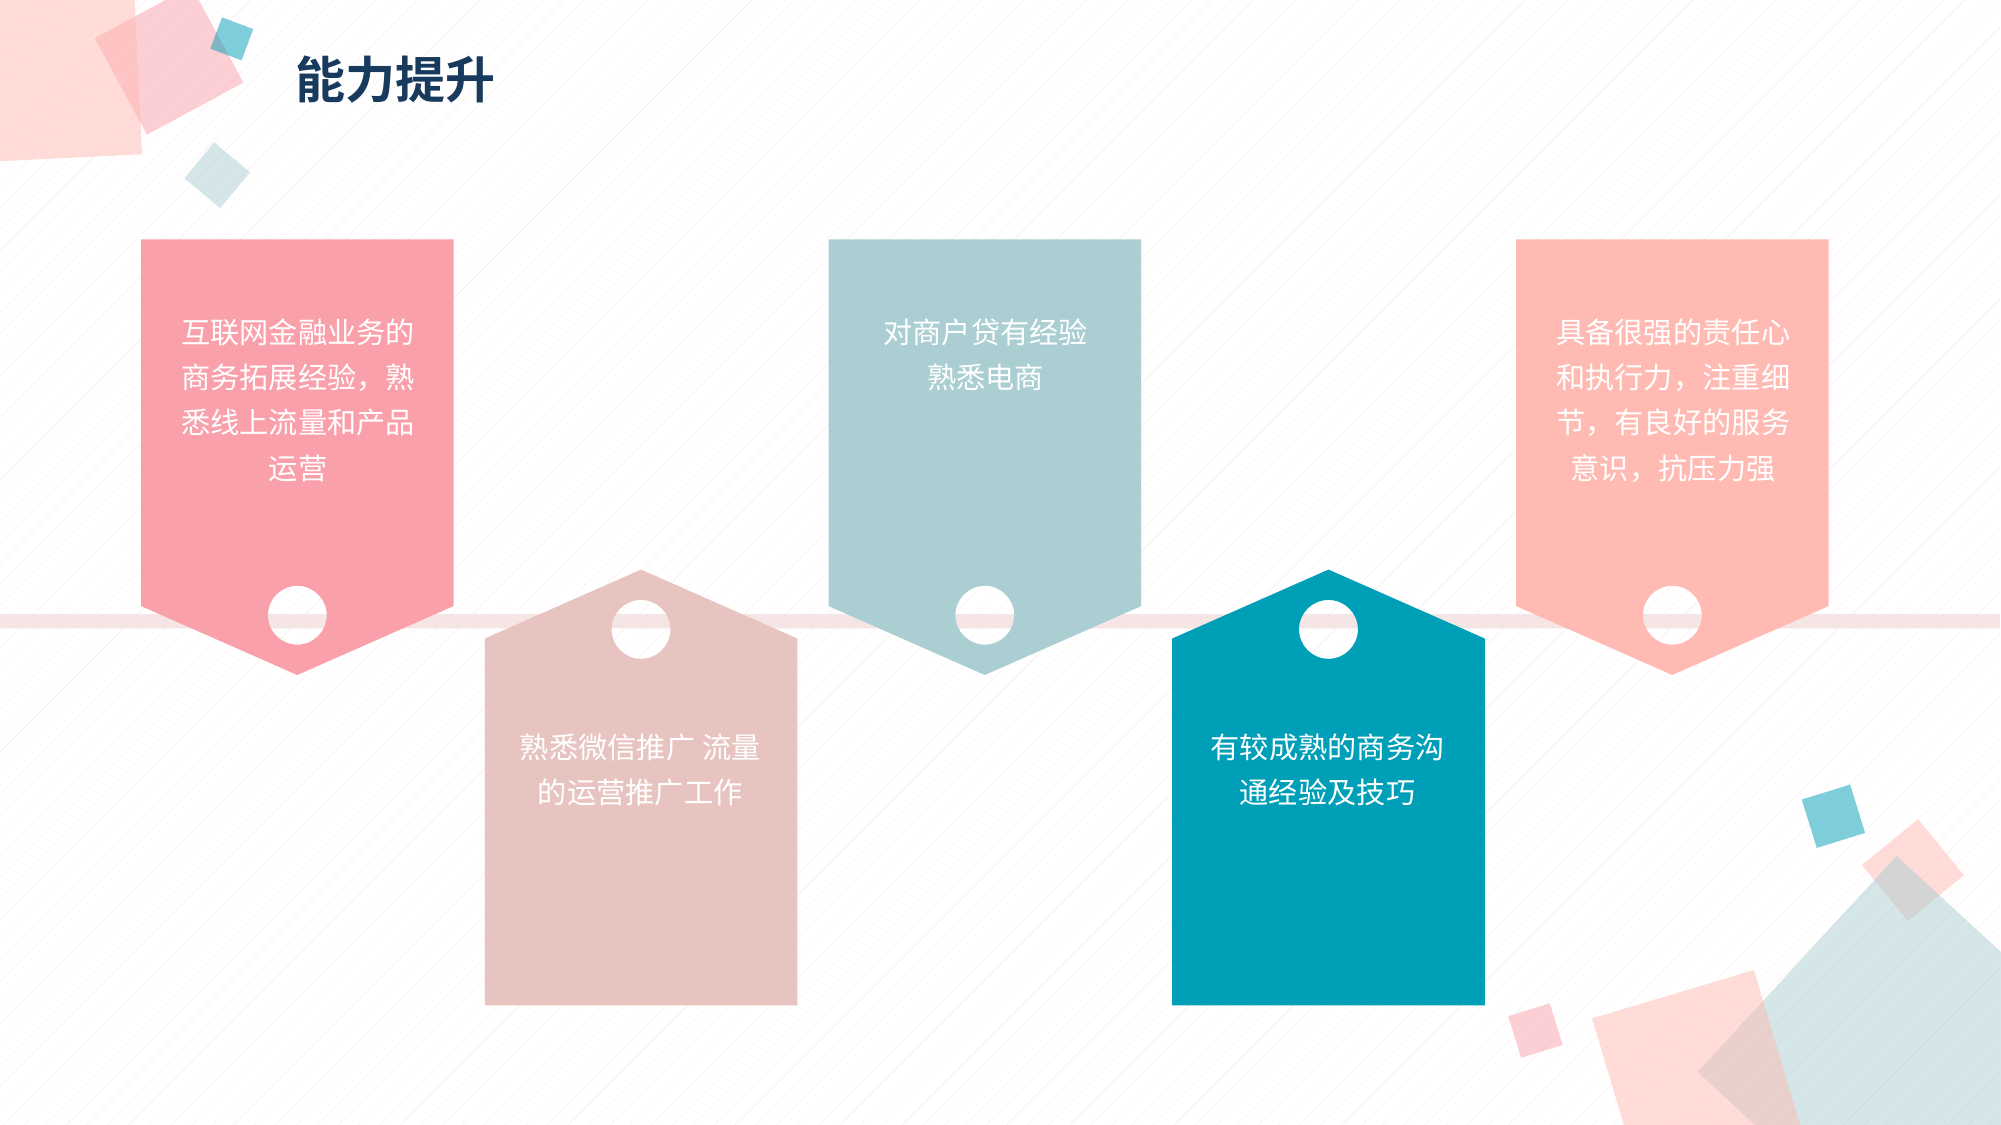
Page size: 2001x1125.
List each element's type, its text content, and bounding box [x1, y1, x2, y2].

text_box [1644, 613, 1700, 629]
text_box [269, 613, 325, 629]
text_box [407, 613, 537, 629]
text_box [1432, 613, 1563, 629]
text_box [0, 613, 188, 629]
list 能力提升 [280, 38, 1201, 127]
text_box [957, 613, 1013, 629]
text_box [1094, 613, 1225, 629]
text_box [745, 613, 875, 629]
text_box 互联网金融业务的商务拓展经验，熟悉线上流量和产品运营 [157, 296, 440, 493]
text_box [483, 568, 799, 1007]
text_box 具备很强的责任心和执行力，注重细节，有良好的服务意识，抗压力强 [1532, 296, 1815, 493]
text_box 有较成熟的商务沟通经验及技巧 [1186, 711, 1469, 817]
text_box [613, 613, 669, 629]
text_box [827, 238, 1143, 677]
text_box [1171, 568, 1486, 1007]
text_box [1301, 613, 1356, 629]
text_box [1515, 238, 1830, 677]
text_box [139, 238, 455, 677]
text_box 对商户贷有经验 熟悉电商 [844, 296, 1127, 402]
text_box [1782, 613, 2000, 629]
text_box 熟悉微信推广 流量的运营推广工作 [499, 711, 782, 817]
